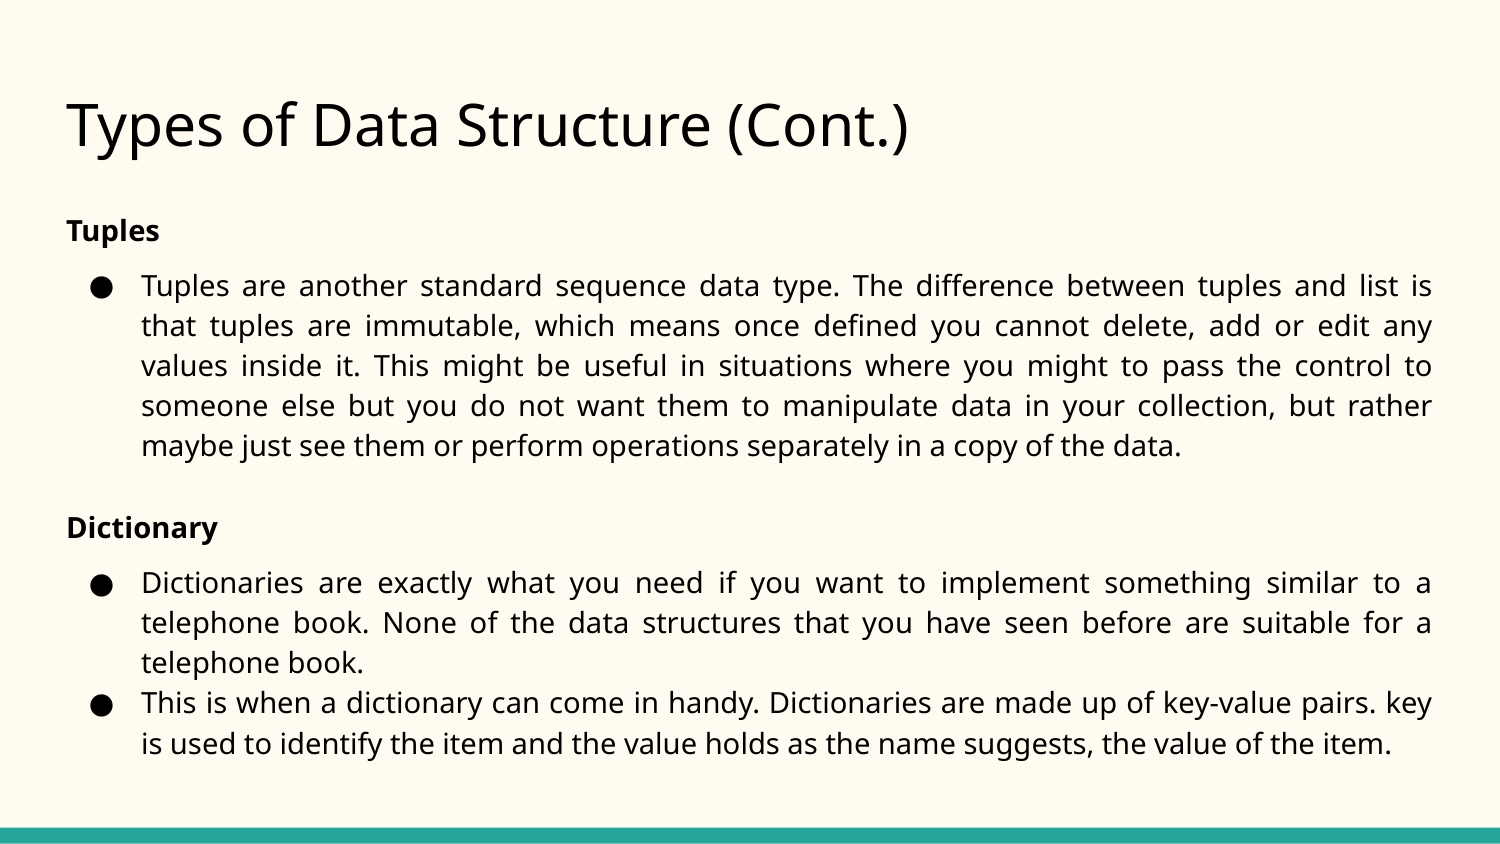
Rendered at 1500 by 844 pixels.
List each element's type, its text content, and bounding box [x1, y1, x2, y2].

list Tuples Tuples are another standard sequence data type. The difference between tuples and list is that tuples are immutable, which means once defined you cannot delete, add or edit any values inside it. This might be useful in situations where you might to pass the control to someone else but you do not want them to manipulate data in your collection, but rather maybe just see them or perform operations separately in a copy of the data. Dictionary Dictionaries are exactly what you need if you want to implement something similar to a telephone book. None of the data structures that you have seen before are suitable for a telephone book. This is when a dictionary can come in handy. Dictionaries are made up of key-value pairs. key is used to identify the item and the value holds as the name suggests, the value of the item. [51, 192, 1449, 750]
title Types of Data Structure (Cont.) [51, 72, 1449, 174]
